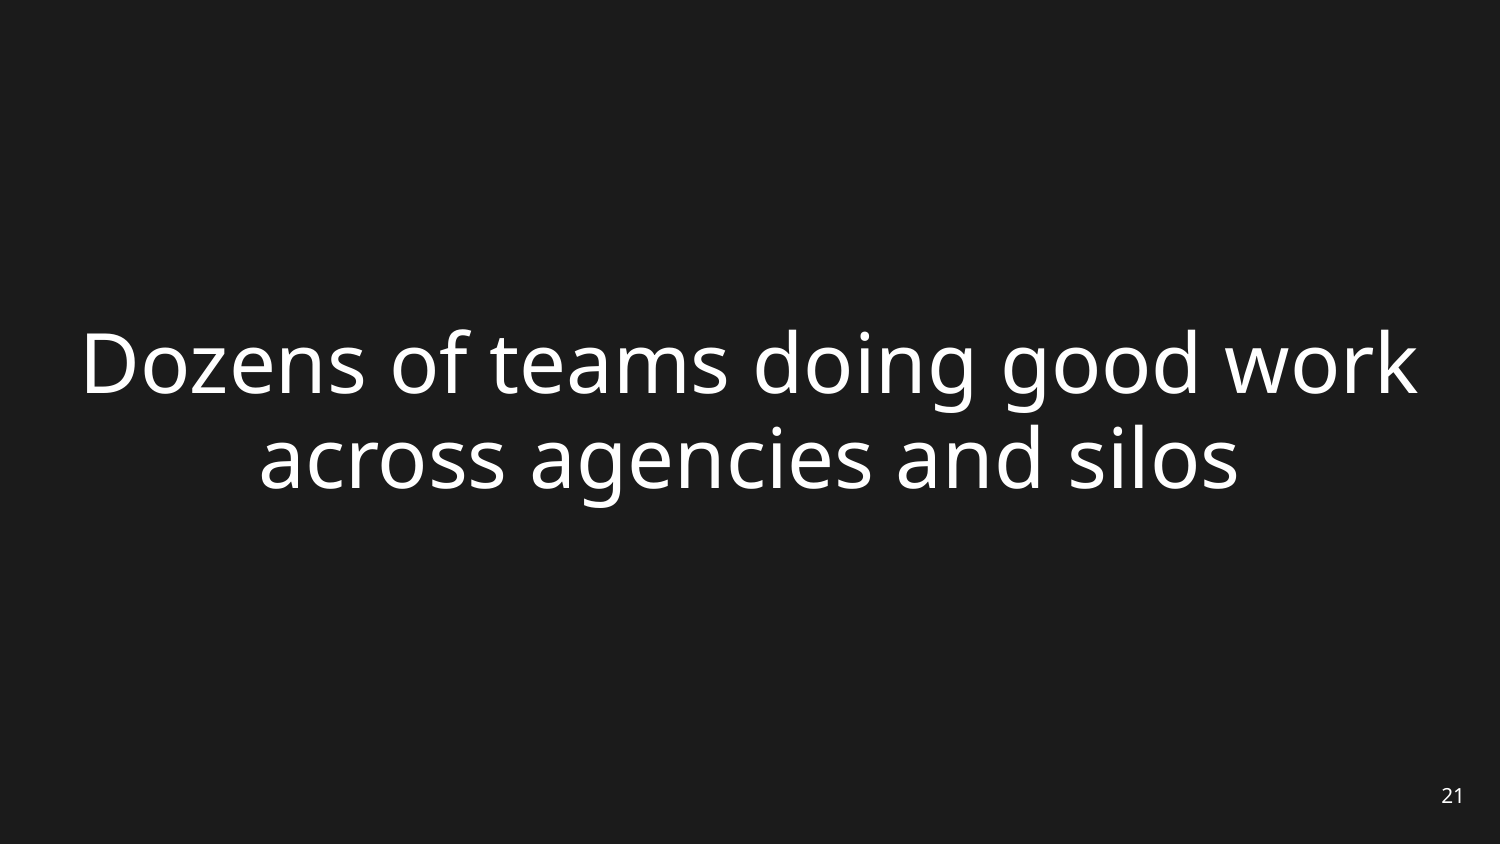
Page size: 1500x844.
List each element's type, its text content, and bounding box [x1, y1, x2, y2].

slide_number 21 [1389, 764, 1480, 830]
title Dozens of teams doing good work across agencies and silos [51, 72, 1449, 753]
